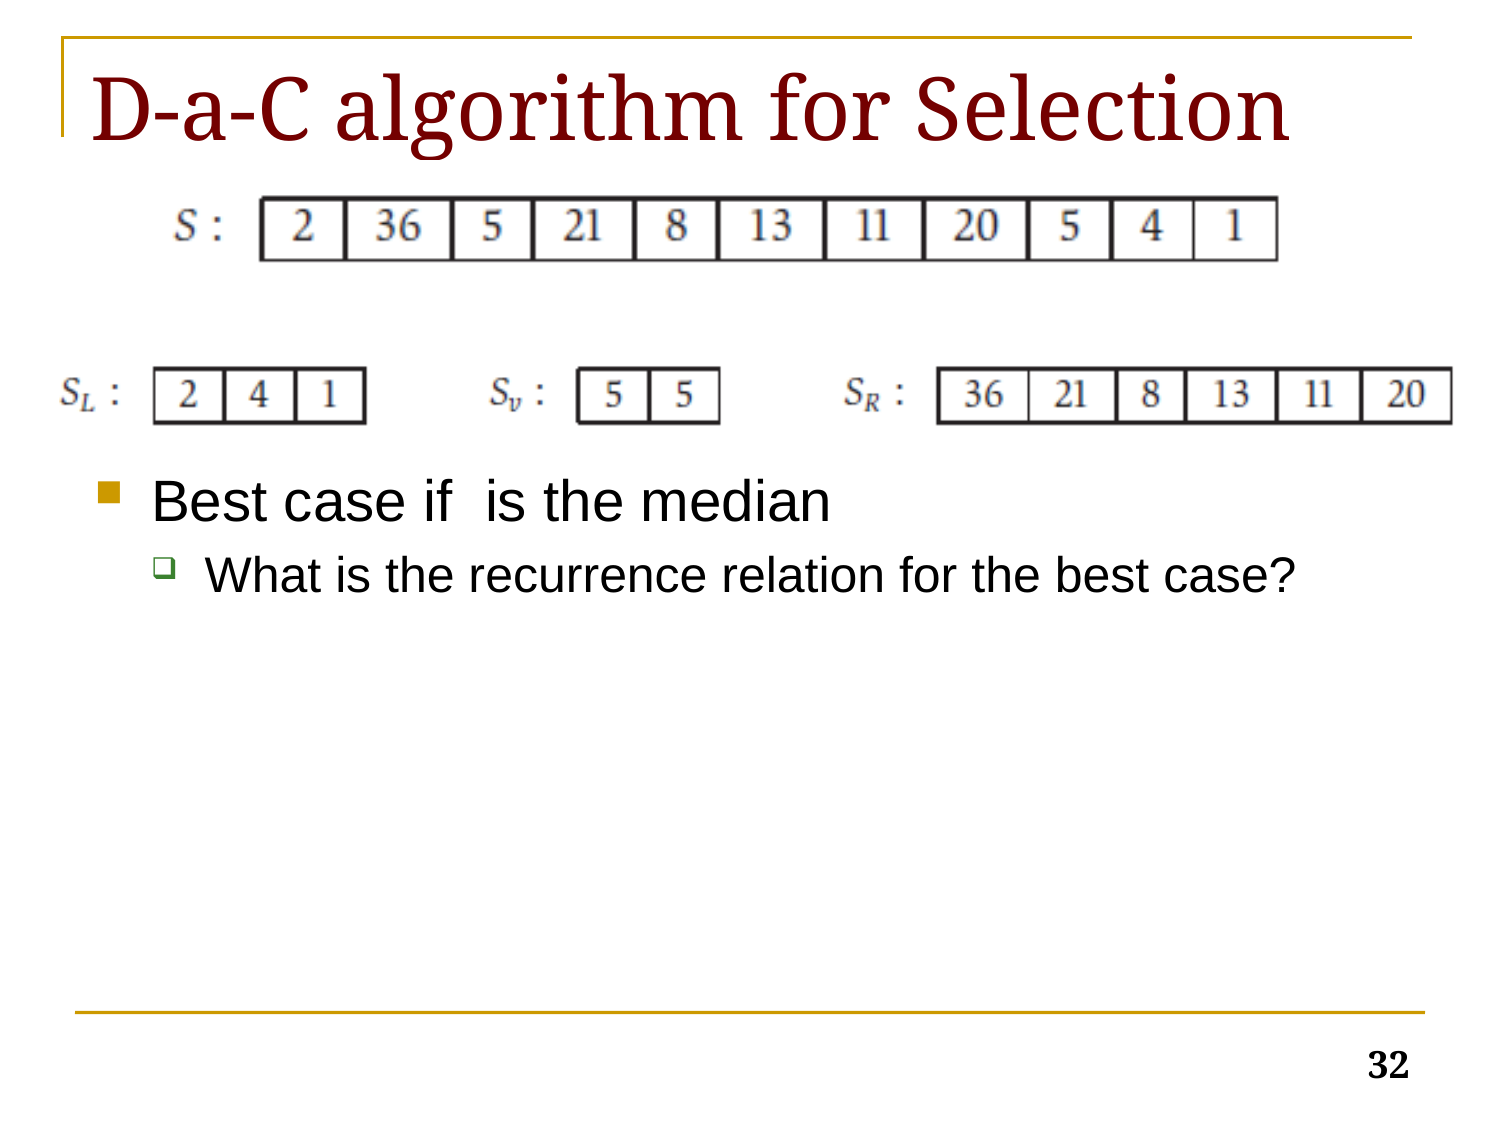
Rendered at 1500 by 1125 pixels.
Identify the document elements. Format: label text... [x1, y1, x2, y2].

picture [148, 160, 1352, 286]
picture [38, 347, 1462, 448]
slide_number 32 [1074, 1023, 1426, 1100]
title D-a-C algorithm for Selection [74, 45, 1426, 233]
